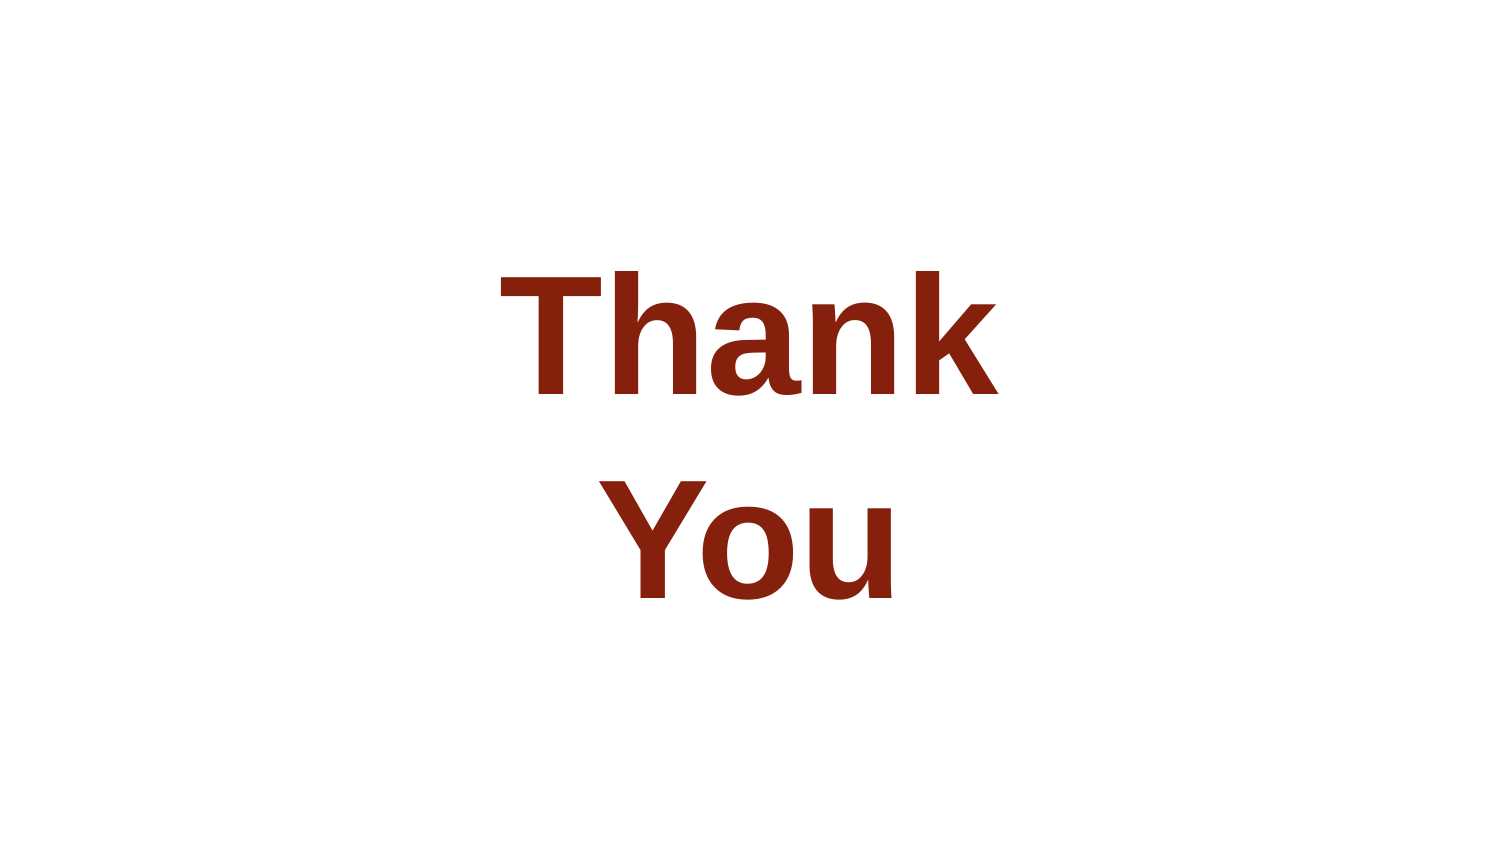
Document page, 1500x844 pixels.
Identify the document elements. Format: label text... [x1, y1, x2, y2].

title Thank You [442, 209, 1058, 635]
